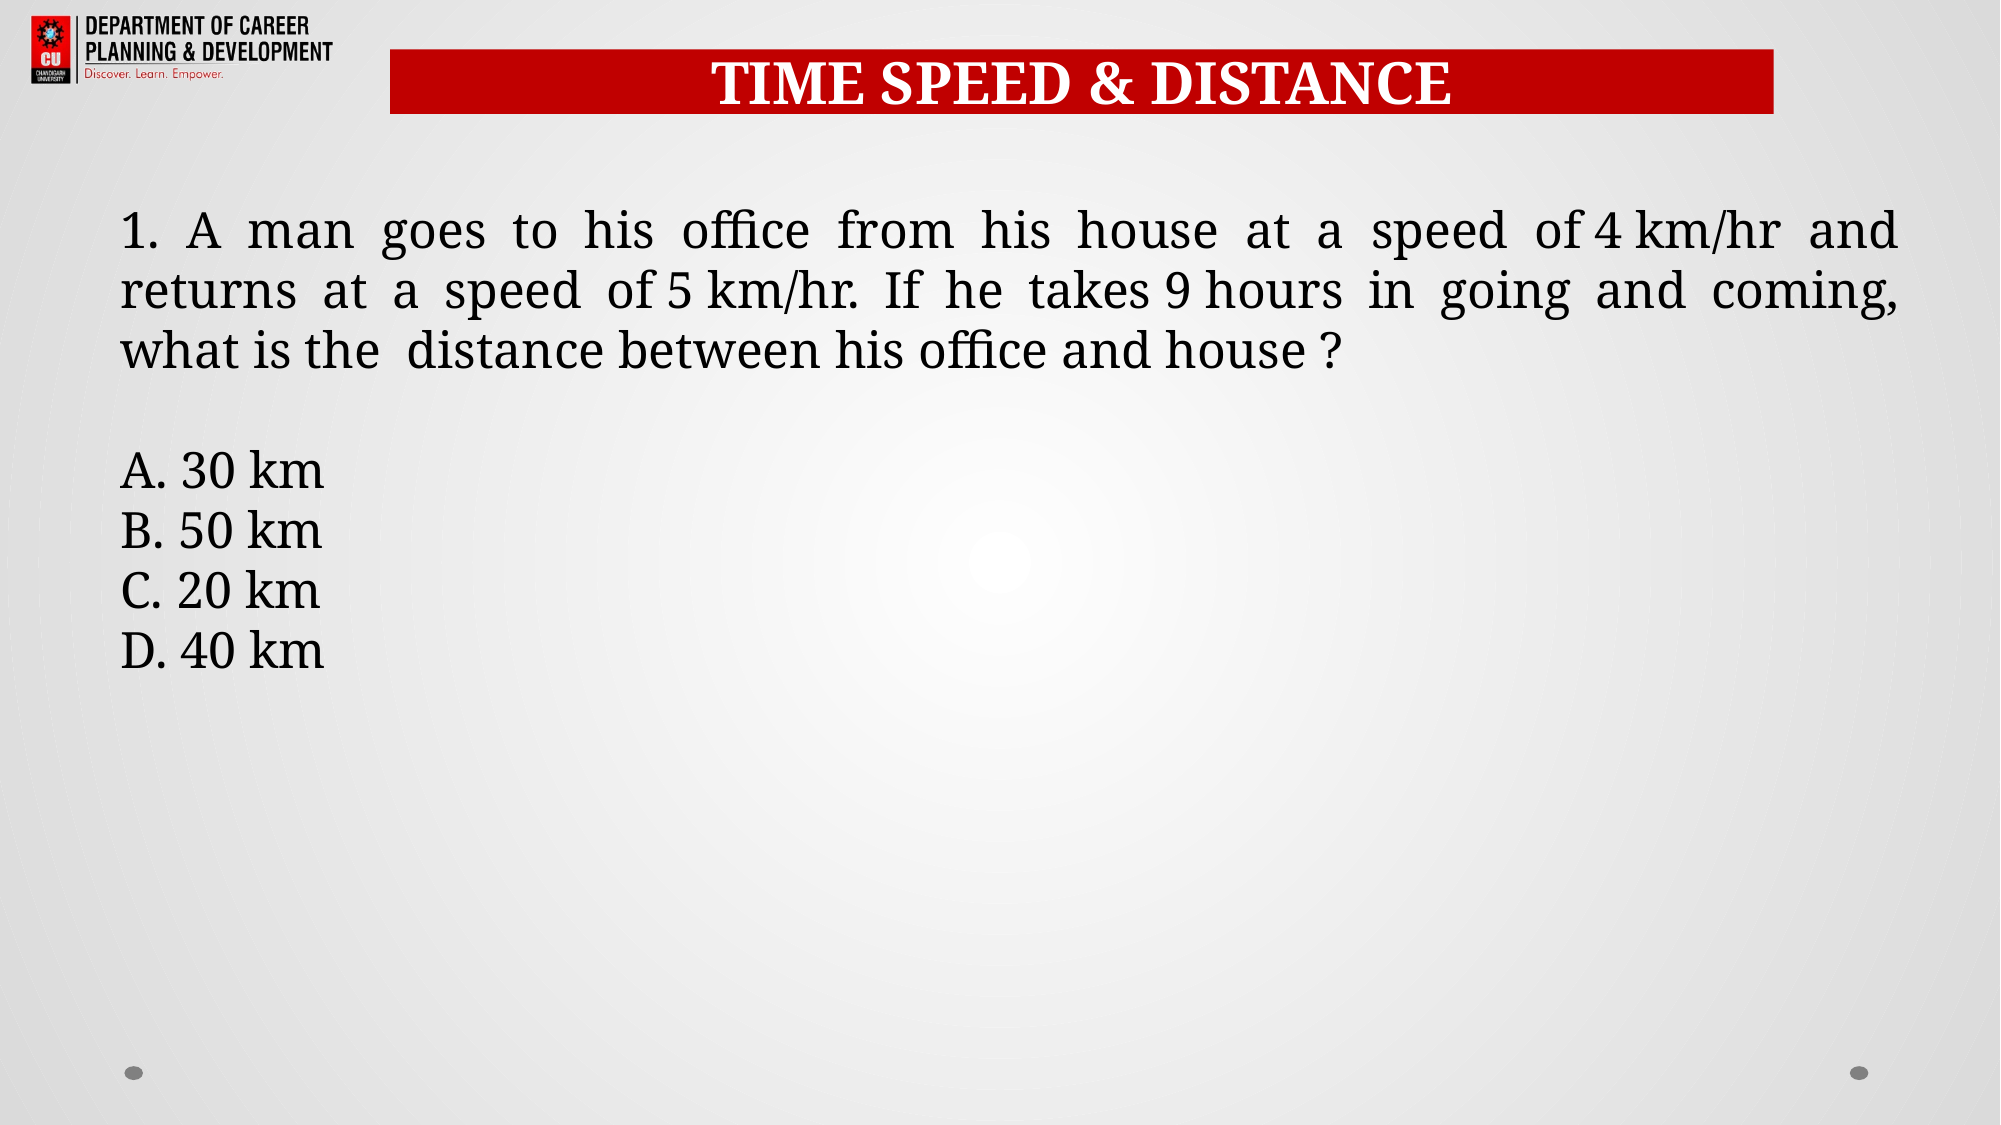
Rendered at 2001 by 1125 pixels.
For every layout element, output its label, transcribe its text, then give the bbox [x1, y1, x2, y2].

picture [23, 0, 349, 100]
text_box TIME SPEED & DISTANCE [388, 47, 1776, 116]
text_box 1. A man goes to his office from his house at a speed of 4 km/hr and returns at a speed of 5 km/hr. If he takes 9 hours in going and coming, what is the distance between his office and house ? A. 30 km B. 50 km C. 20 km D. 40 km [105, 191, 1915, 687]
